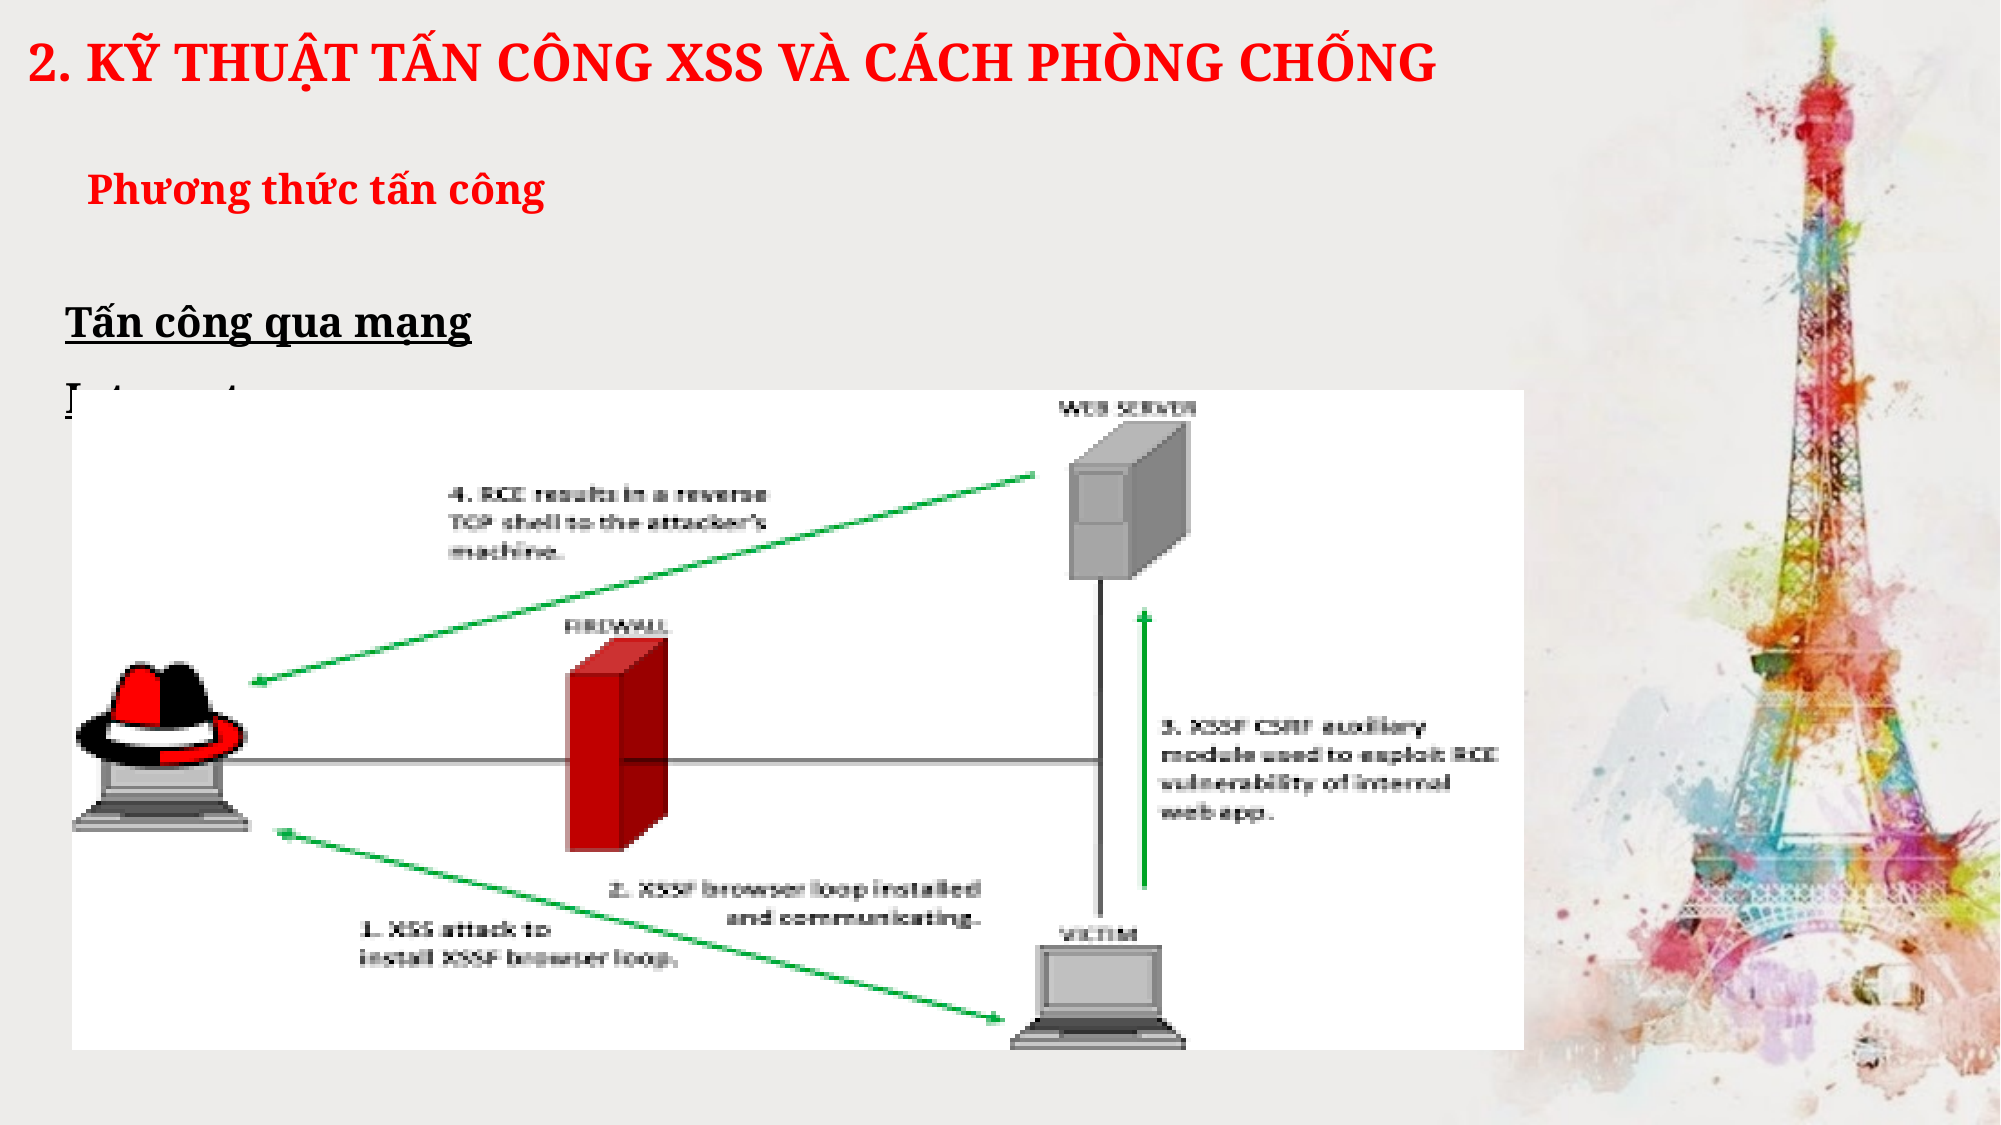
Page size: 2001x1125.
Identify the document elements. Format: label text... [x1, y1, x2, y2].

text_box 2. KỸ THUẬT TẤN CÔNG XSS VÀ CÁCH PHÒNG CHỐNG [13, 20, 1601, 110]
text_box Tấn công qua mạng Intranet [50, 263, 651, 511]
picture [0, 0, 2001, 1125]
text_box Phương thức tấn công [72, 131, 651, 221]
